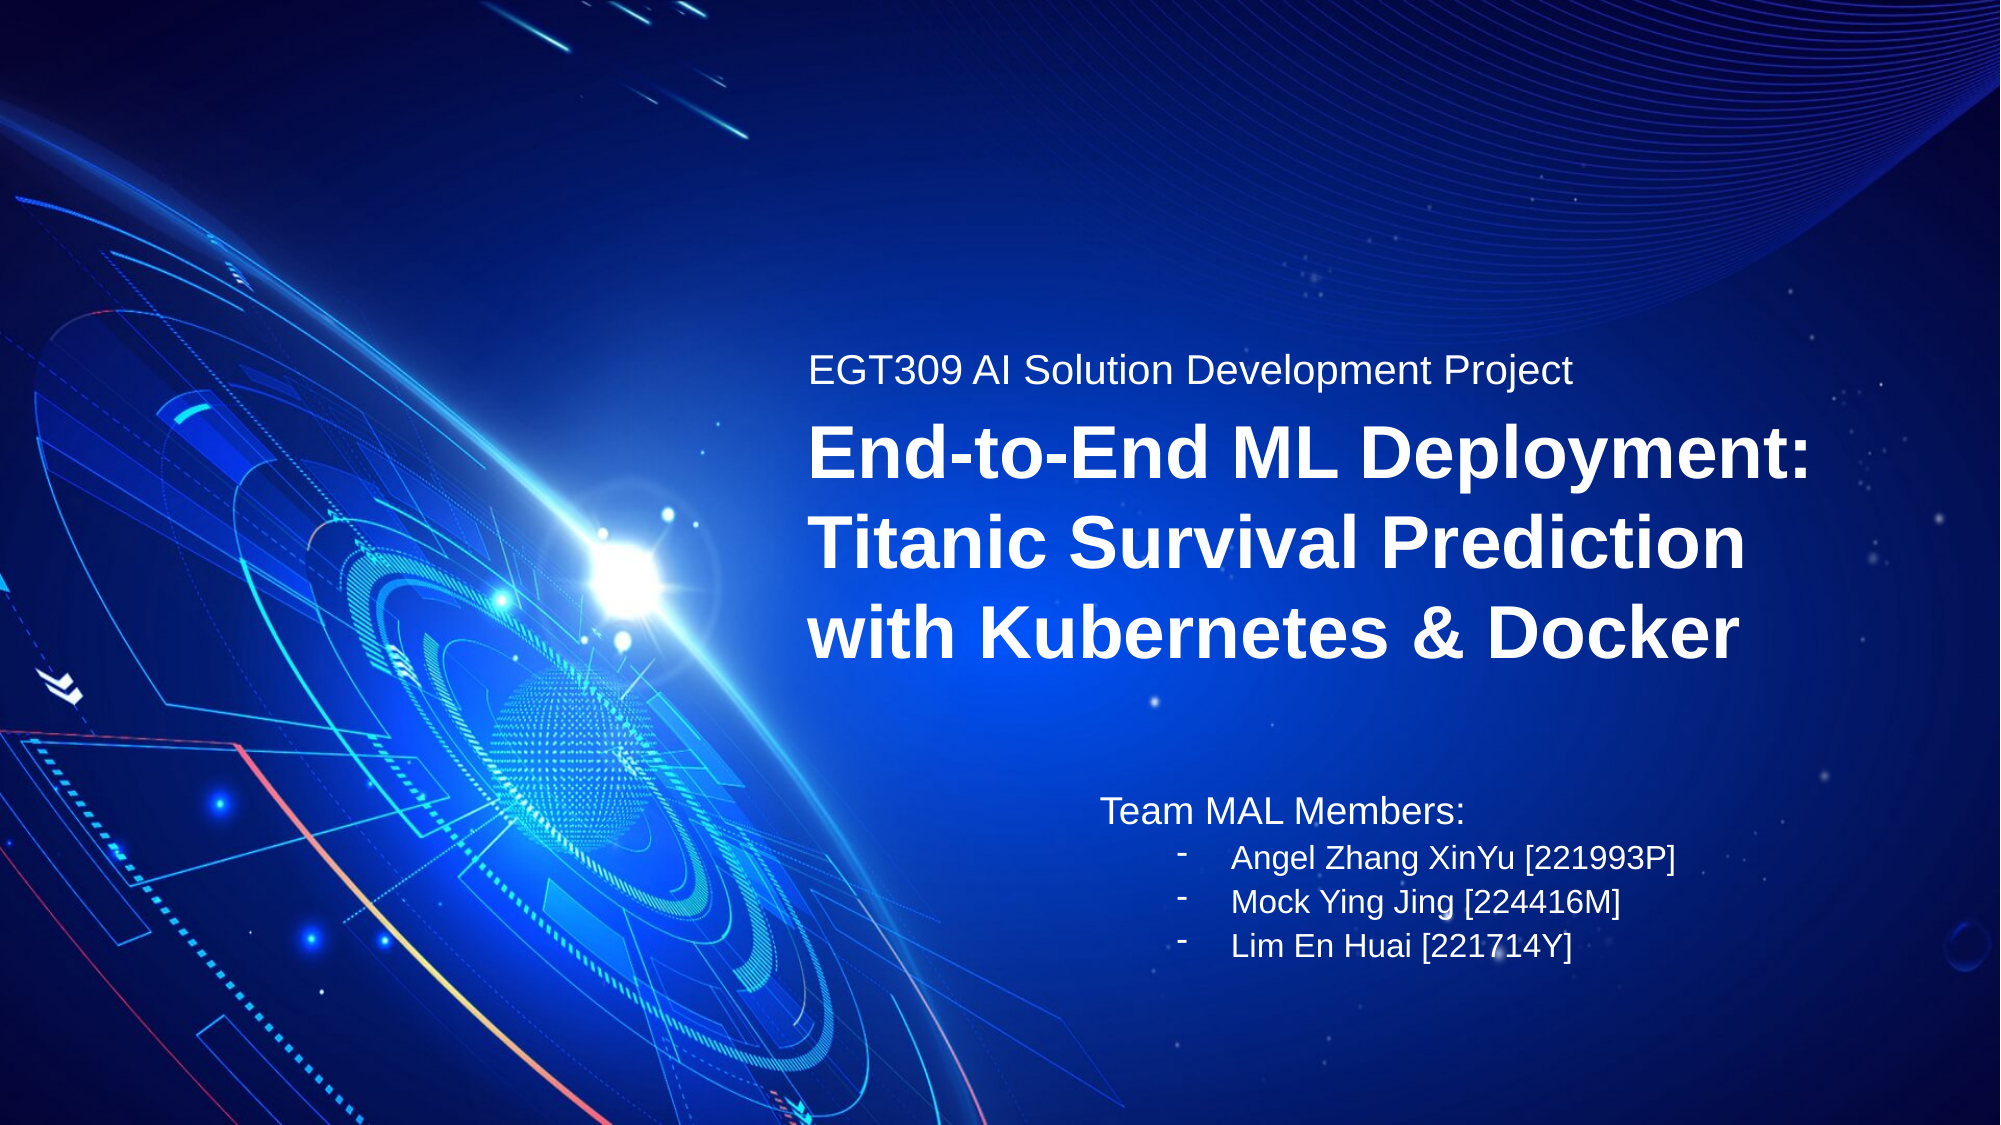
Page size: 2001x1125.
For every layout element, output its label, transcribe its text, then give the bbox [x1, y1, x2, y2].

picture [0, 0, 2000, 1125]
subtitle EGT309 AI Solution Development Project [792, 325, 1890, 410]
subtitle Team MAL Members: Angel Zhang XinYu [221993P] Mock Ying Jing [224416M] Lim En Huai [221714Y] [1084, 773, 1809, 1013]
title End-to-End ML Deployment: Titanic Survival Prediction with Kubernetes & Docker [792, 410, 1890, 681]
